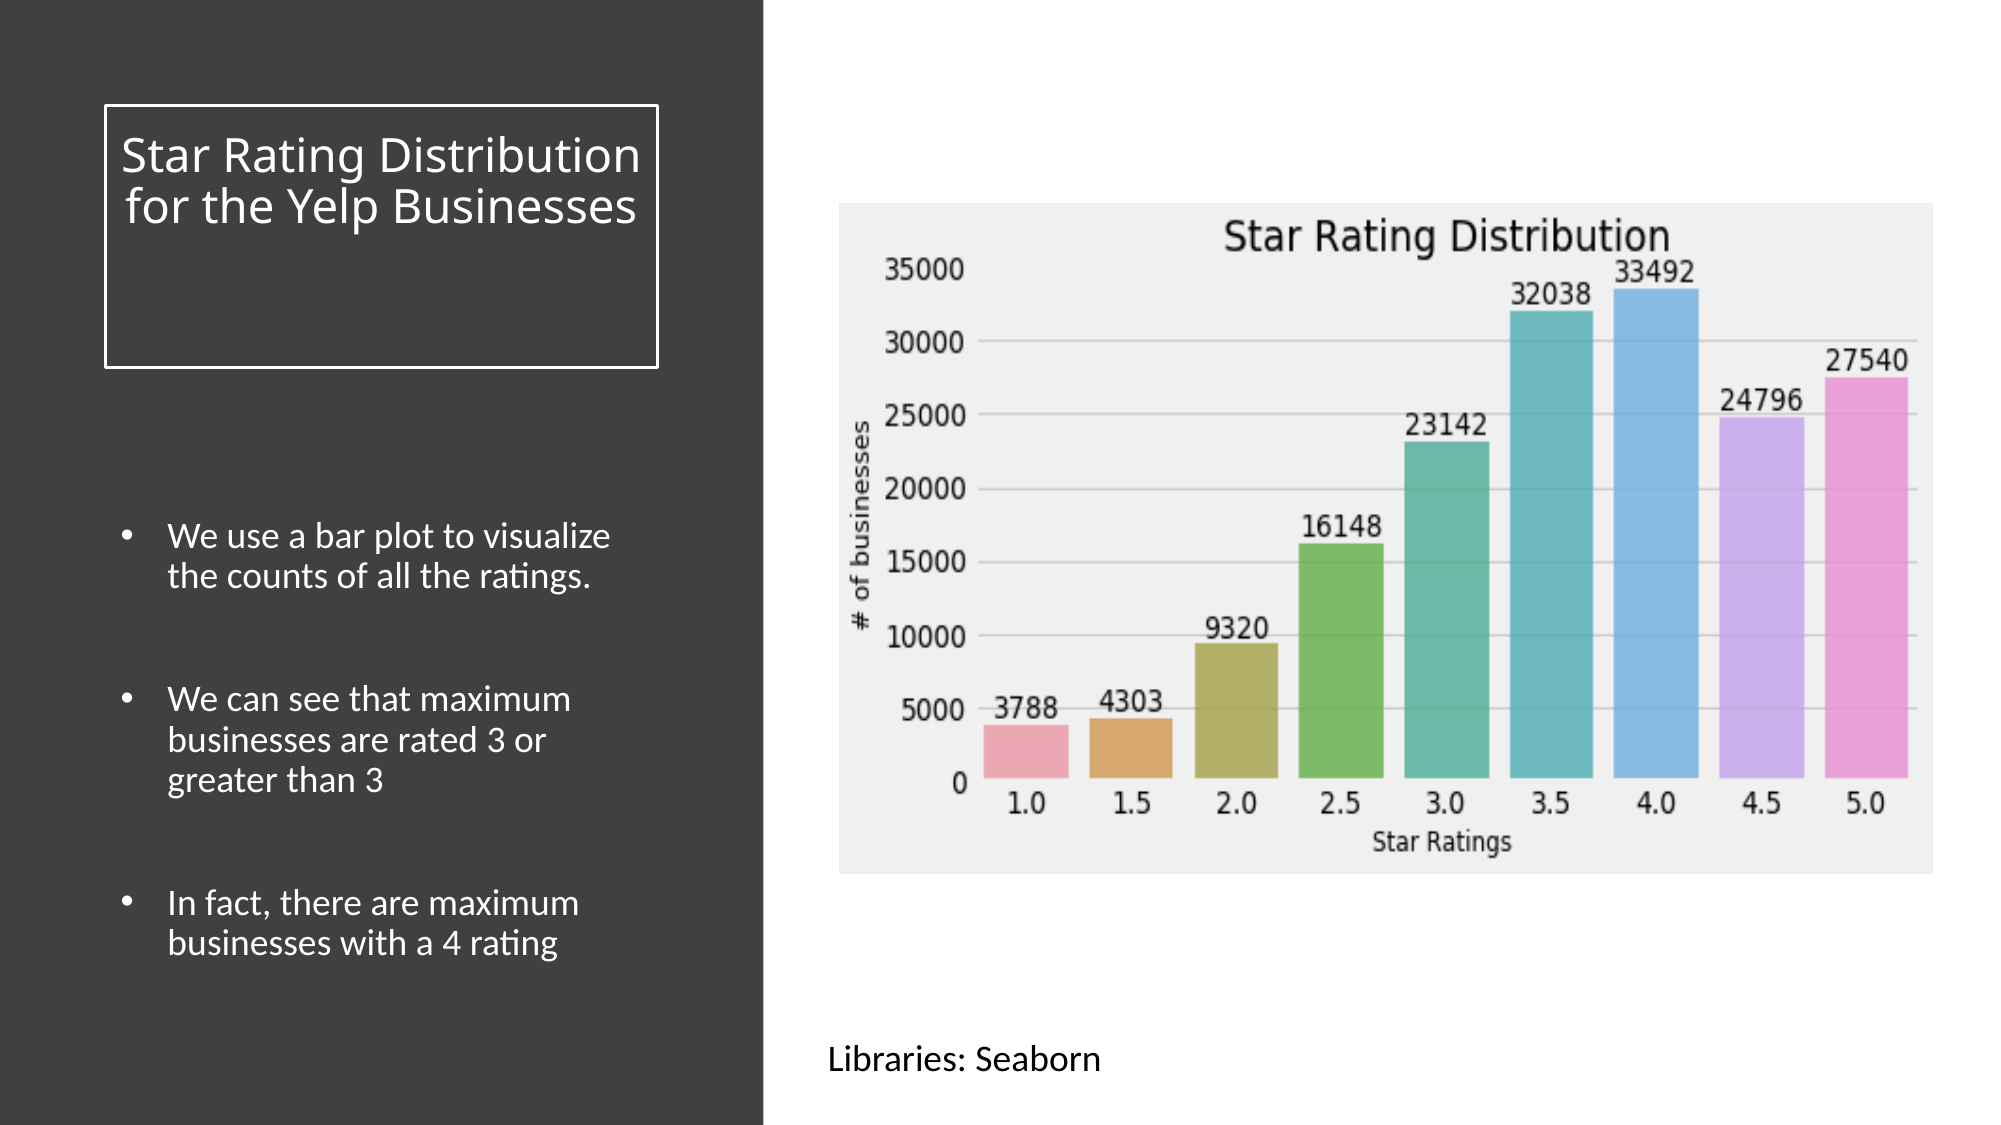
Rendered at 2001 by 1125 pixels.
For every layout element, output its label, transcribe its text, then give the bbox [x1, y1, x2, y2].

title Star Rating Distribution for the Yelp Businesses [105, 105, 658, 368]
text_box [0, 0, 764, 1125]
list We use a bar plot to visualize the counts of all the ratings. We can see that maximum businesses are rated 3 or greater than 3 In fact, there are maximum businesses with a 4 rating [105, 432, 658, 994]
picture [839, 203, 1933, 875]
text_box Libraries: Seaborn [813, 1026, 1187, 1087]
